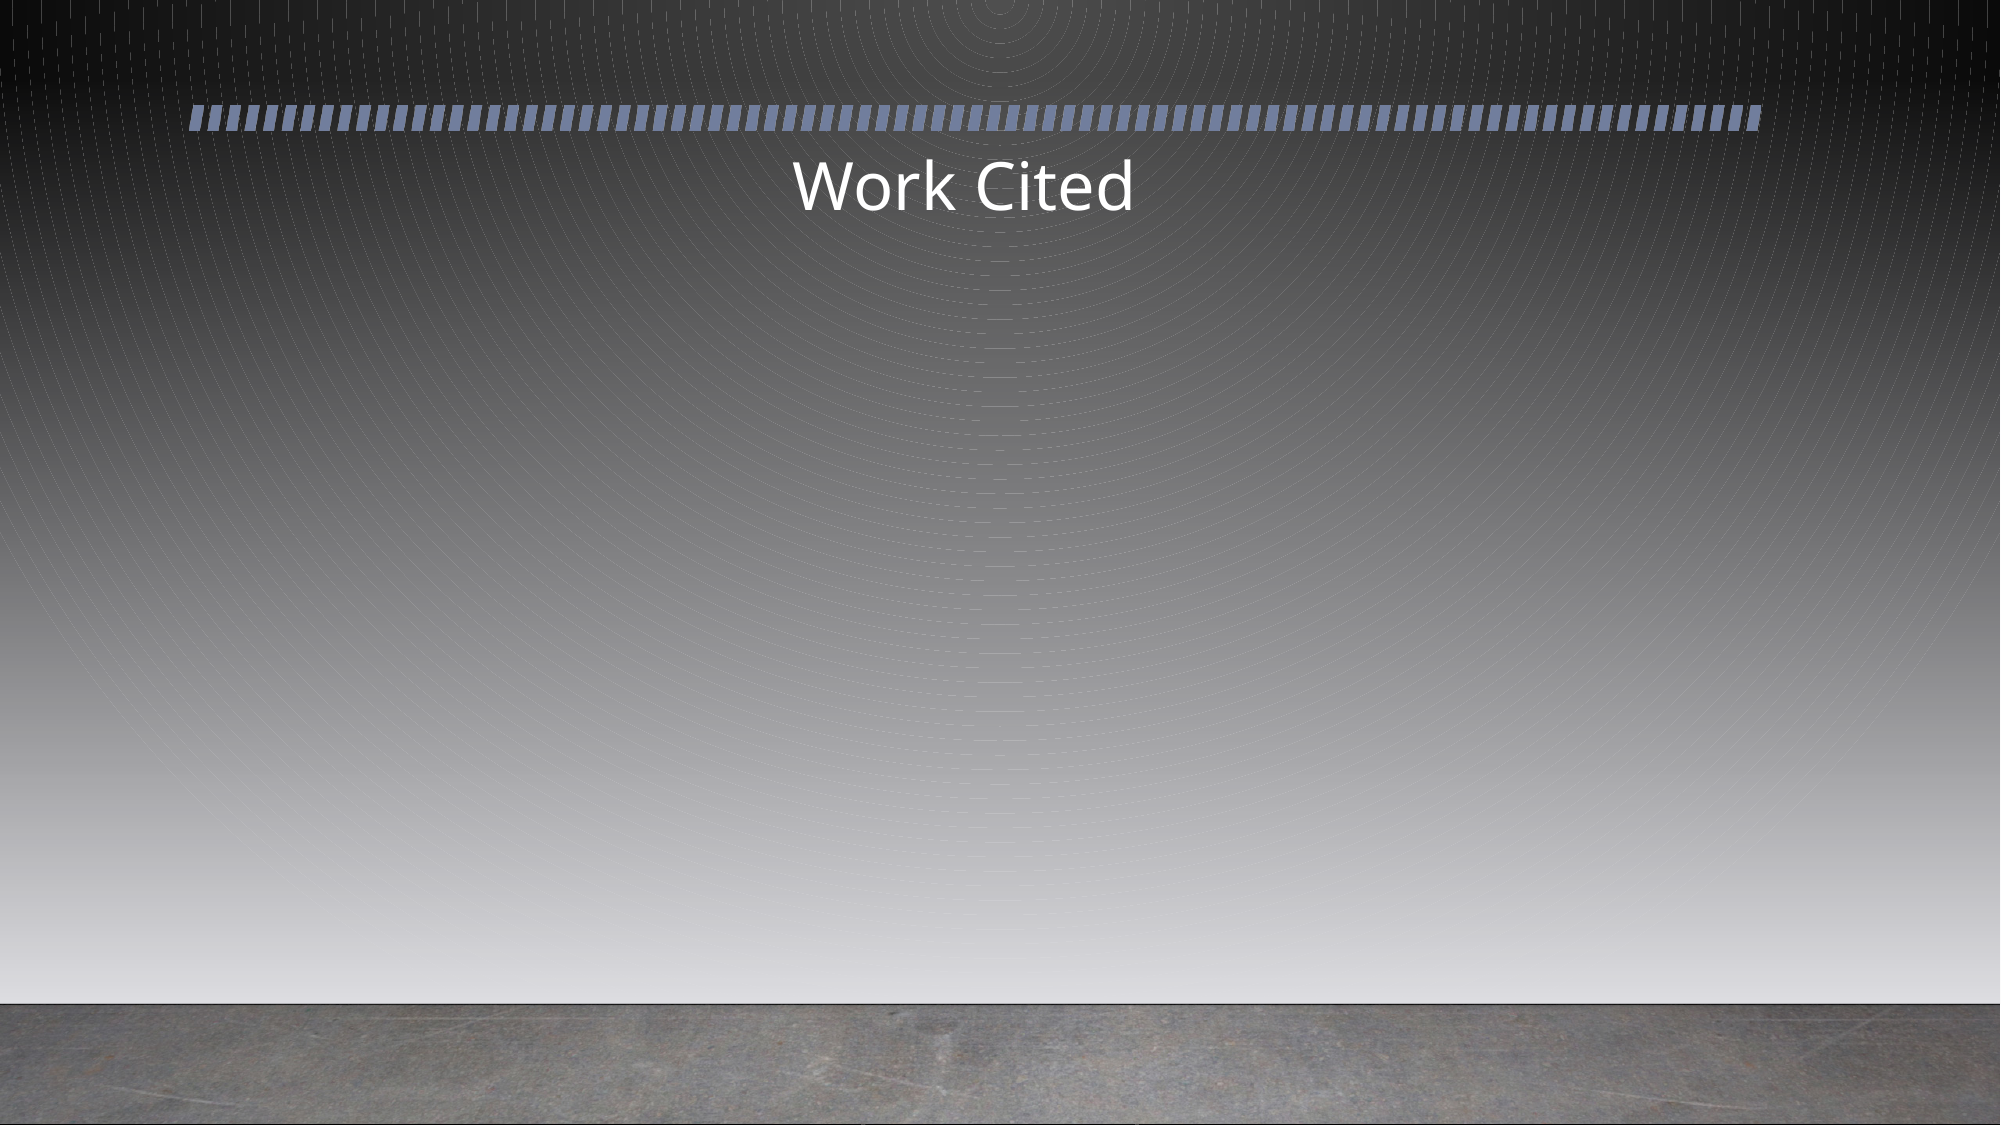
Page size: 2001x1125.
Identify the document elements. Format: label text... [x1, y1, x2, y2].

picture [0, 1004, 2000, 1124]
title Work Cited [185, 145, 1761, 253]
